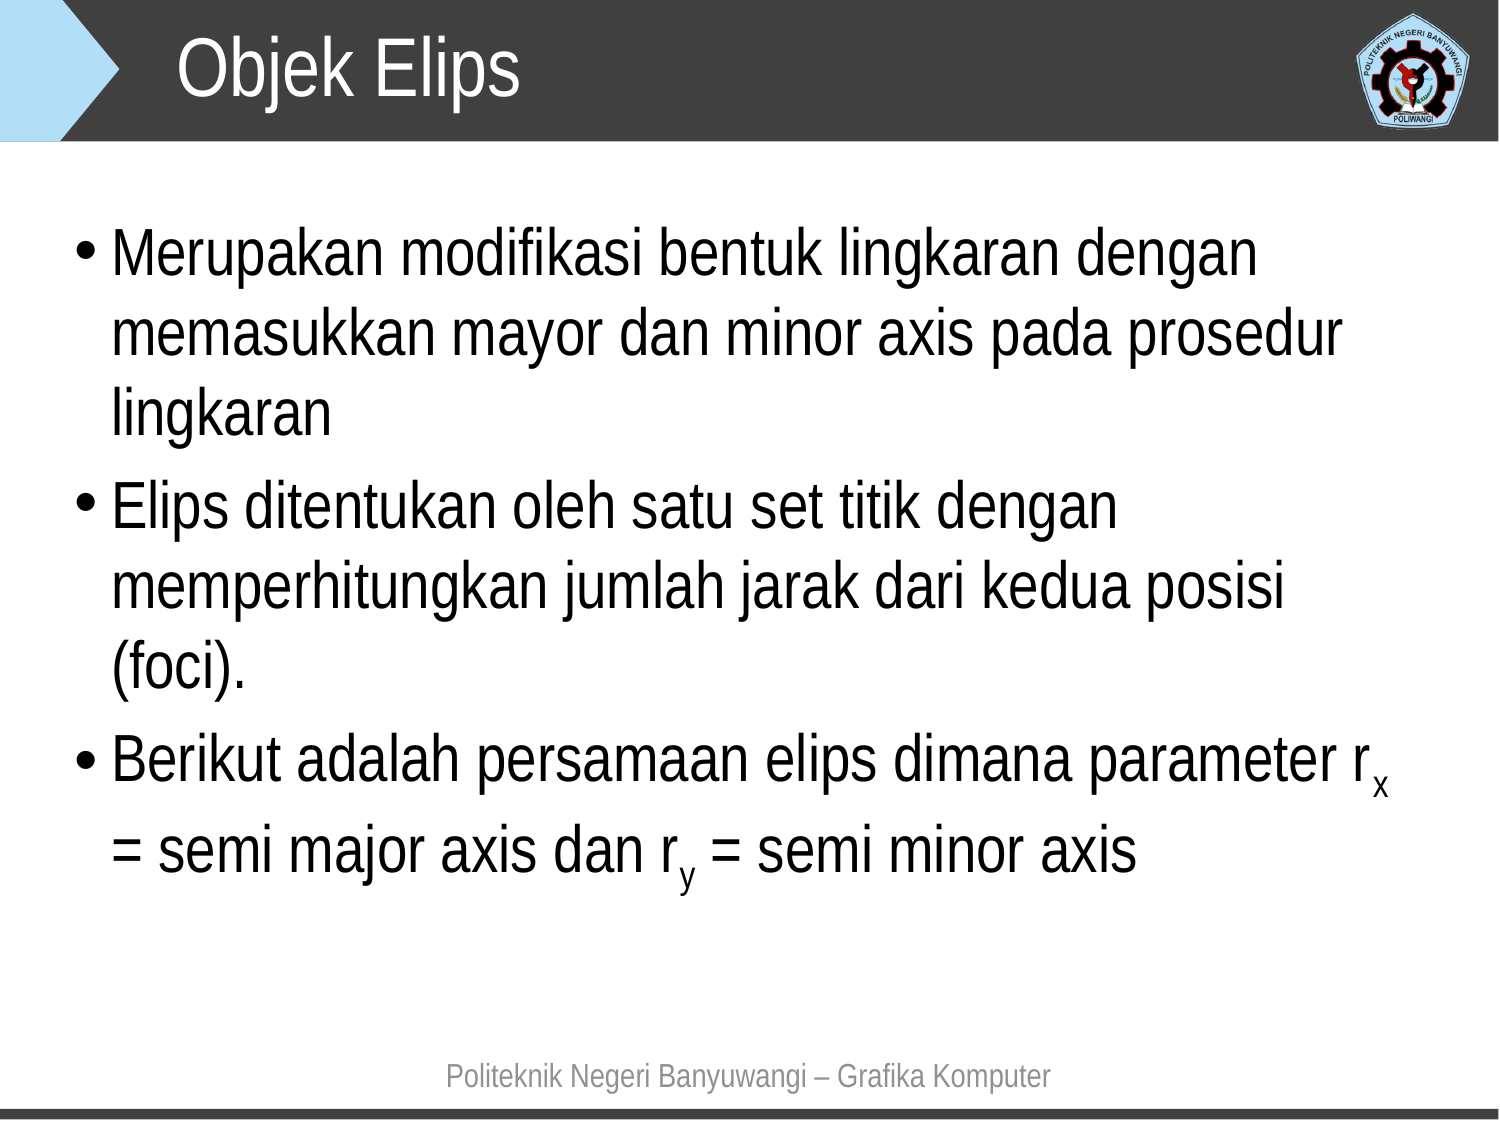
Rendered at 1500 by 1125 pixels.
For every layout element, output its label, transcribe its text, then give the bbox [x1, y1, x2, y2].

text_box Politeknik Negeri Banyuwangi – Grafika Komputer [58, 1044, 1440, 1104]
text_box Objek Elips [161, 4, 1326, 136]
picture [1351, 9, 1474, 133]
